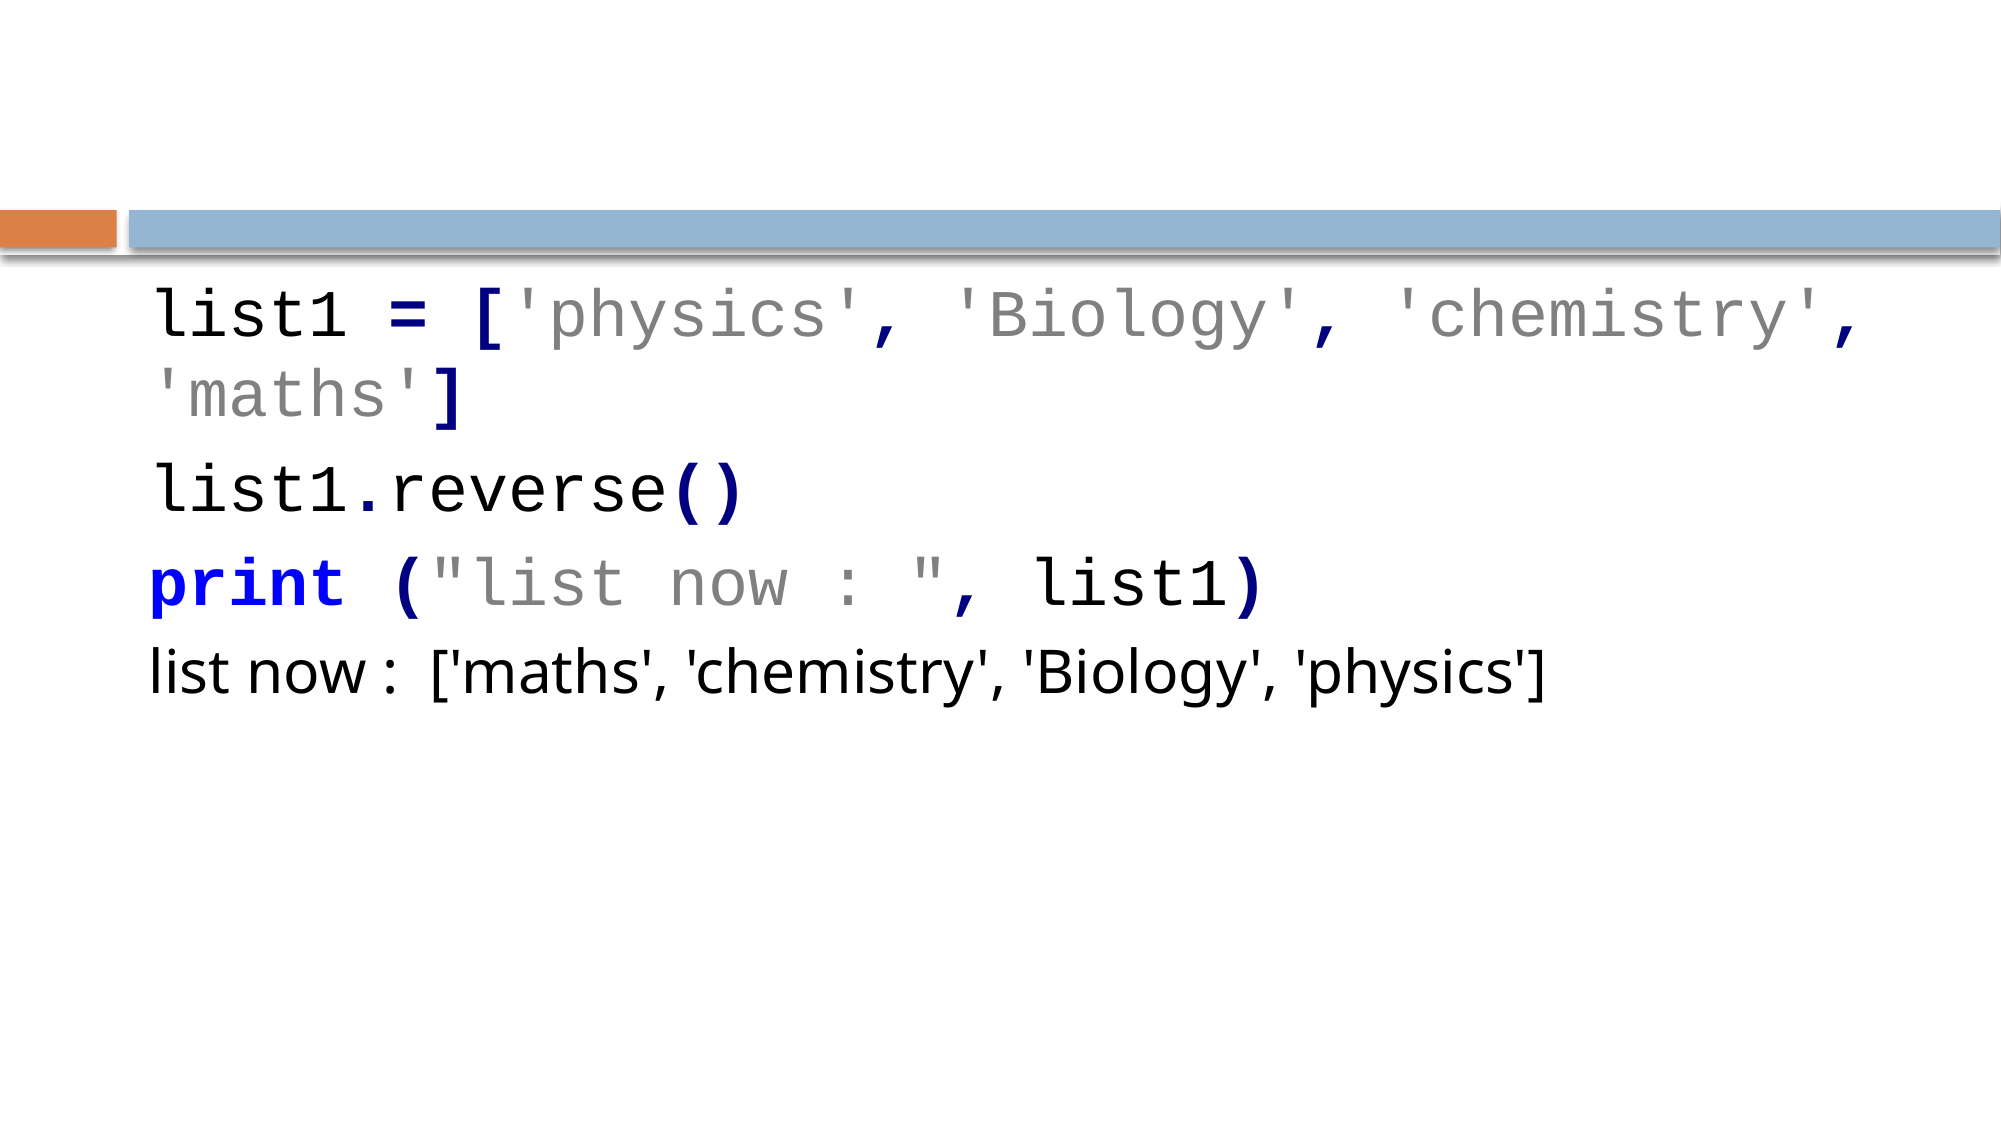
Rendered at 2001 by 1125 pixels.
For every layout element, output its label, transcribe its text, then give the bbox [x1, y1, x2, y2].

list list1 = ['physics', 'Biology', 'chemistry', 'maths'] list1.reverse() print ("list now : ", list1) list now : ['maths', 'chemistry', 'Biology', 'physics'] [133, 262, 1918, 1000]
